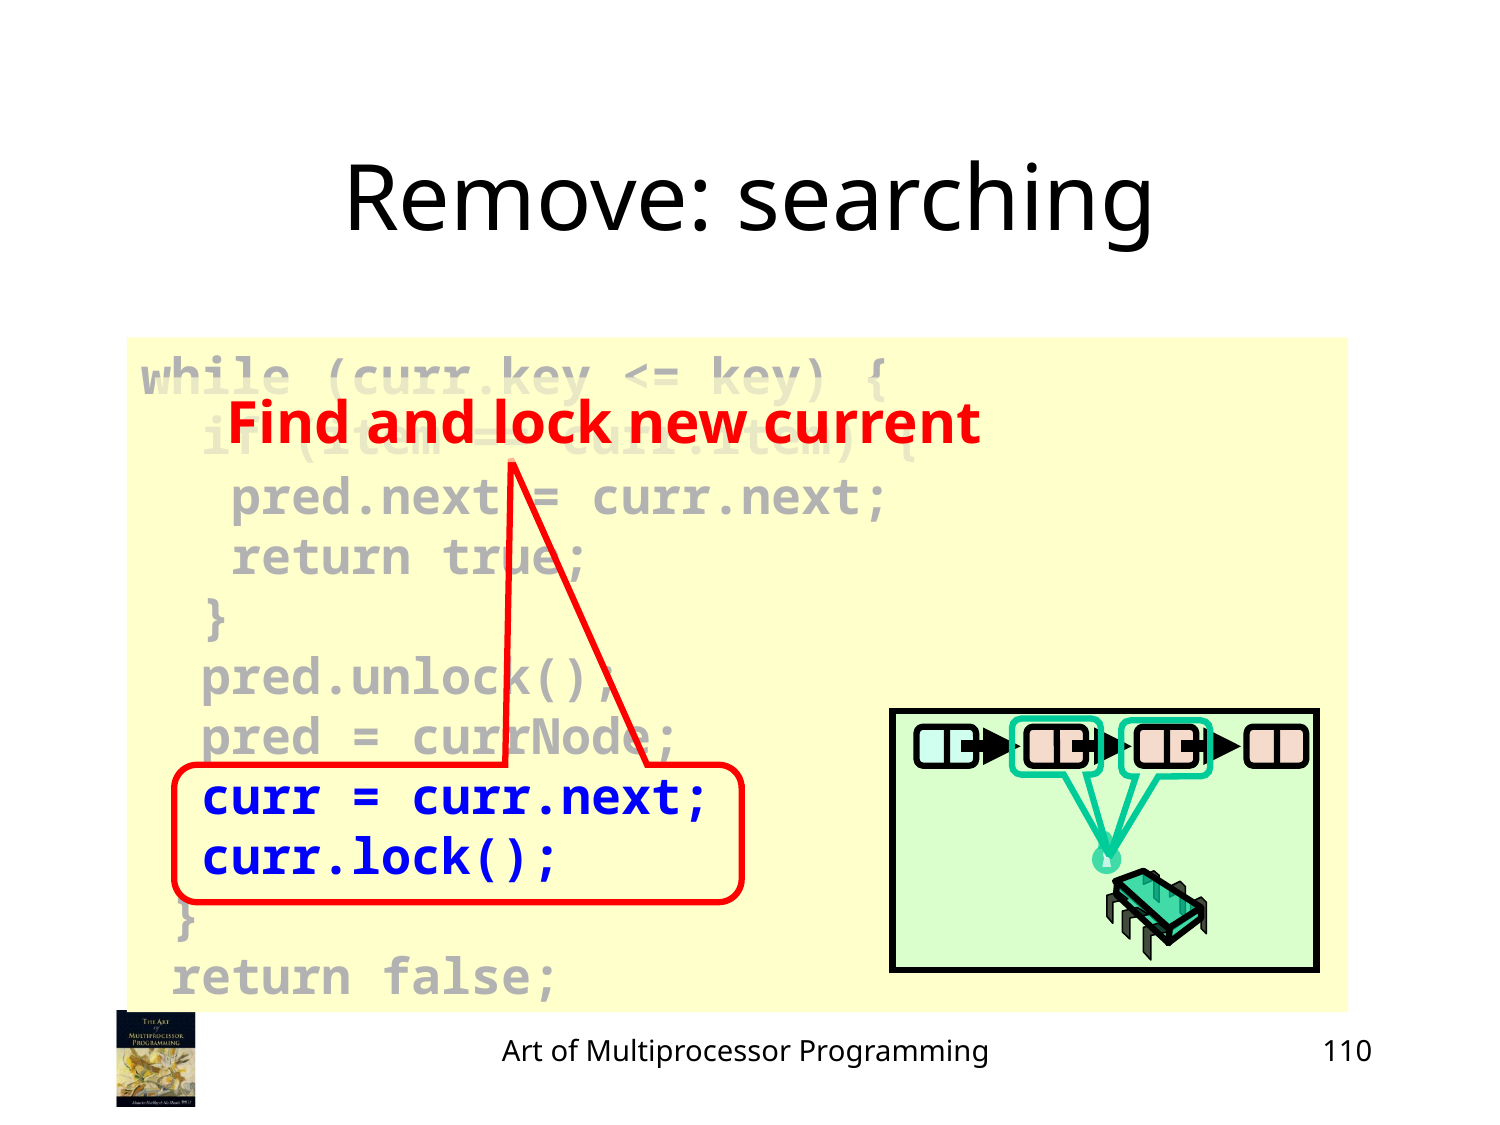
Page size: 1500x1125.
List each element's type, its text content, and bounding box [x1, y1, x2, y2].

text_box [174, 463, 742, 903]
text_box Find and lock new current [154, 377, 1054, 463]
picture [107, 1010, 204, 1107]
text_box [892, 710, 1317, 971]
text_box while (curr.key <= key) { if (item == curr.item) { pred.next = curr.next; return true; } pred.unlock(); pred = currNode; curr = curr.next; curr.lock(); } return false; [126, 337, 1349, 1013]
slide_number 110 [1074, 1024, 1388, 1101]
footer Art of Multiprocessor Programming [464, 1024, 1028, 1101]
title Remove: searching [112, 99, 1388, 288]
